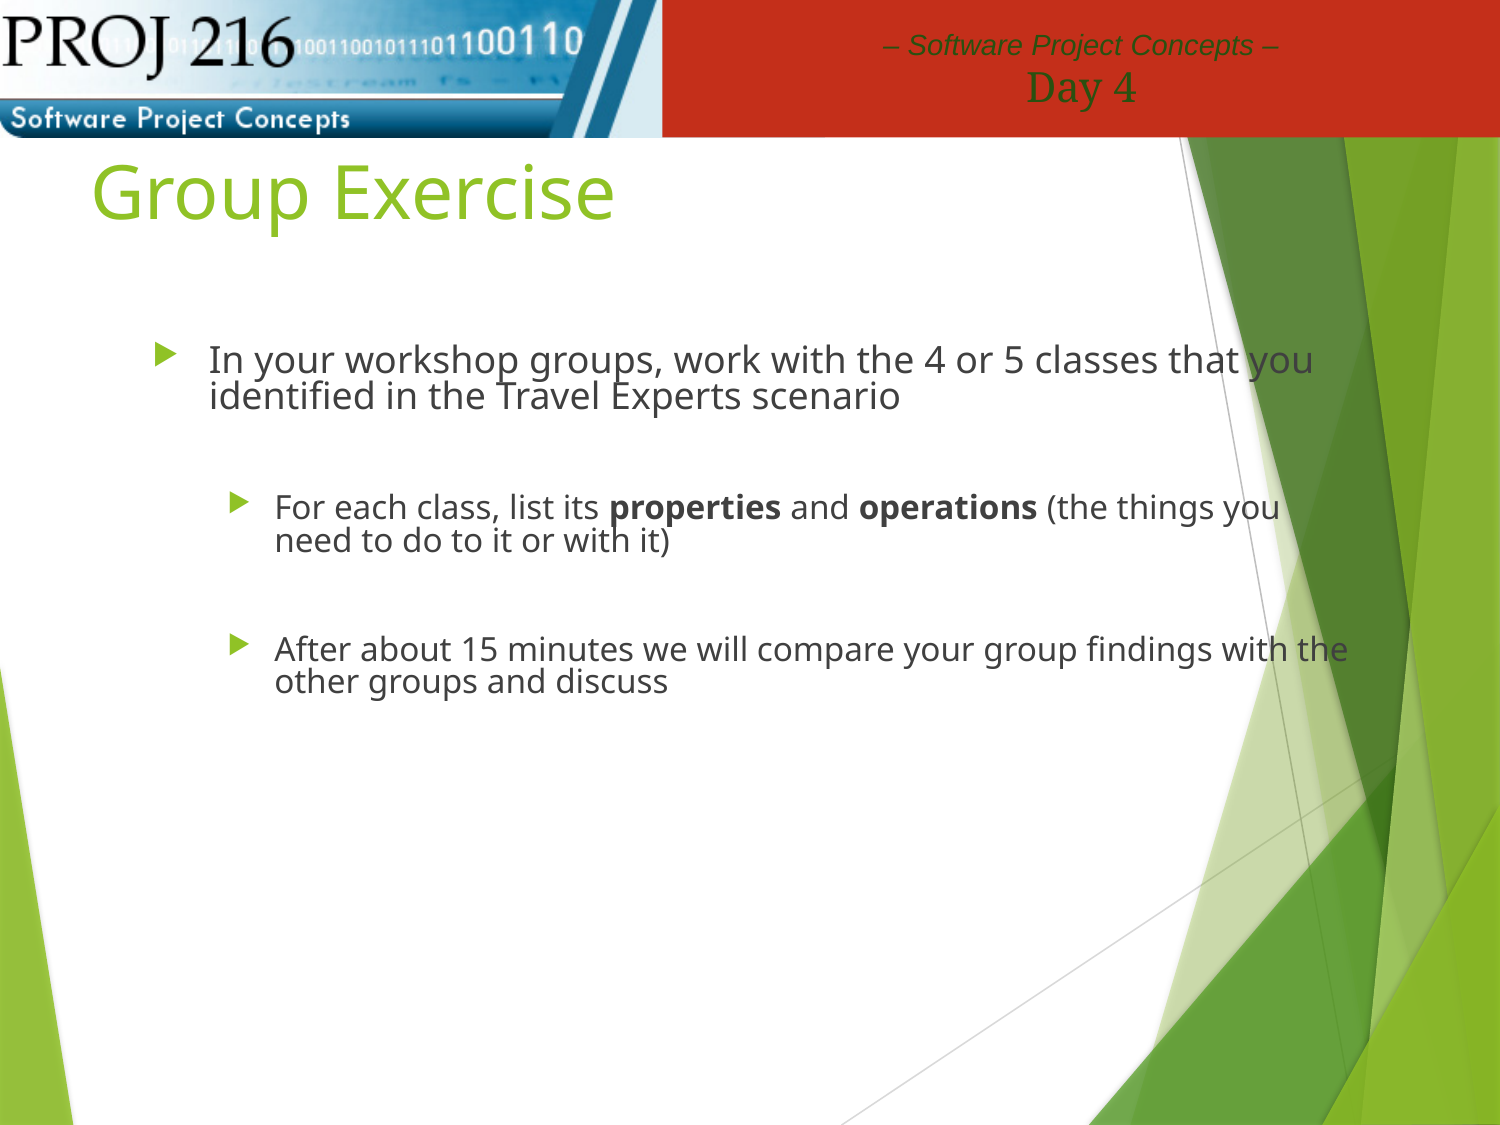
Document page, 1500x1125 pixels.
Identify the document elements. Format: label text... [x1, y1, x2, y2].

list In your workshop groups, work with the 4 or 5 classes that you identified in the Travel Experts scenario For each class, list its properties and operations (the things you need to do to it or with it) After about 15 minutes we will compare your group findings with the other groups and discuss [137, 337, 1375, 963]
title Group Exercise [75, 137, 1425, 338]
picture [0, 0, 662, 138]
